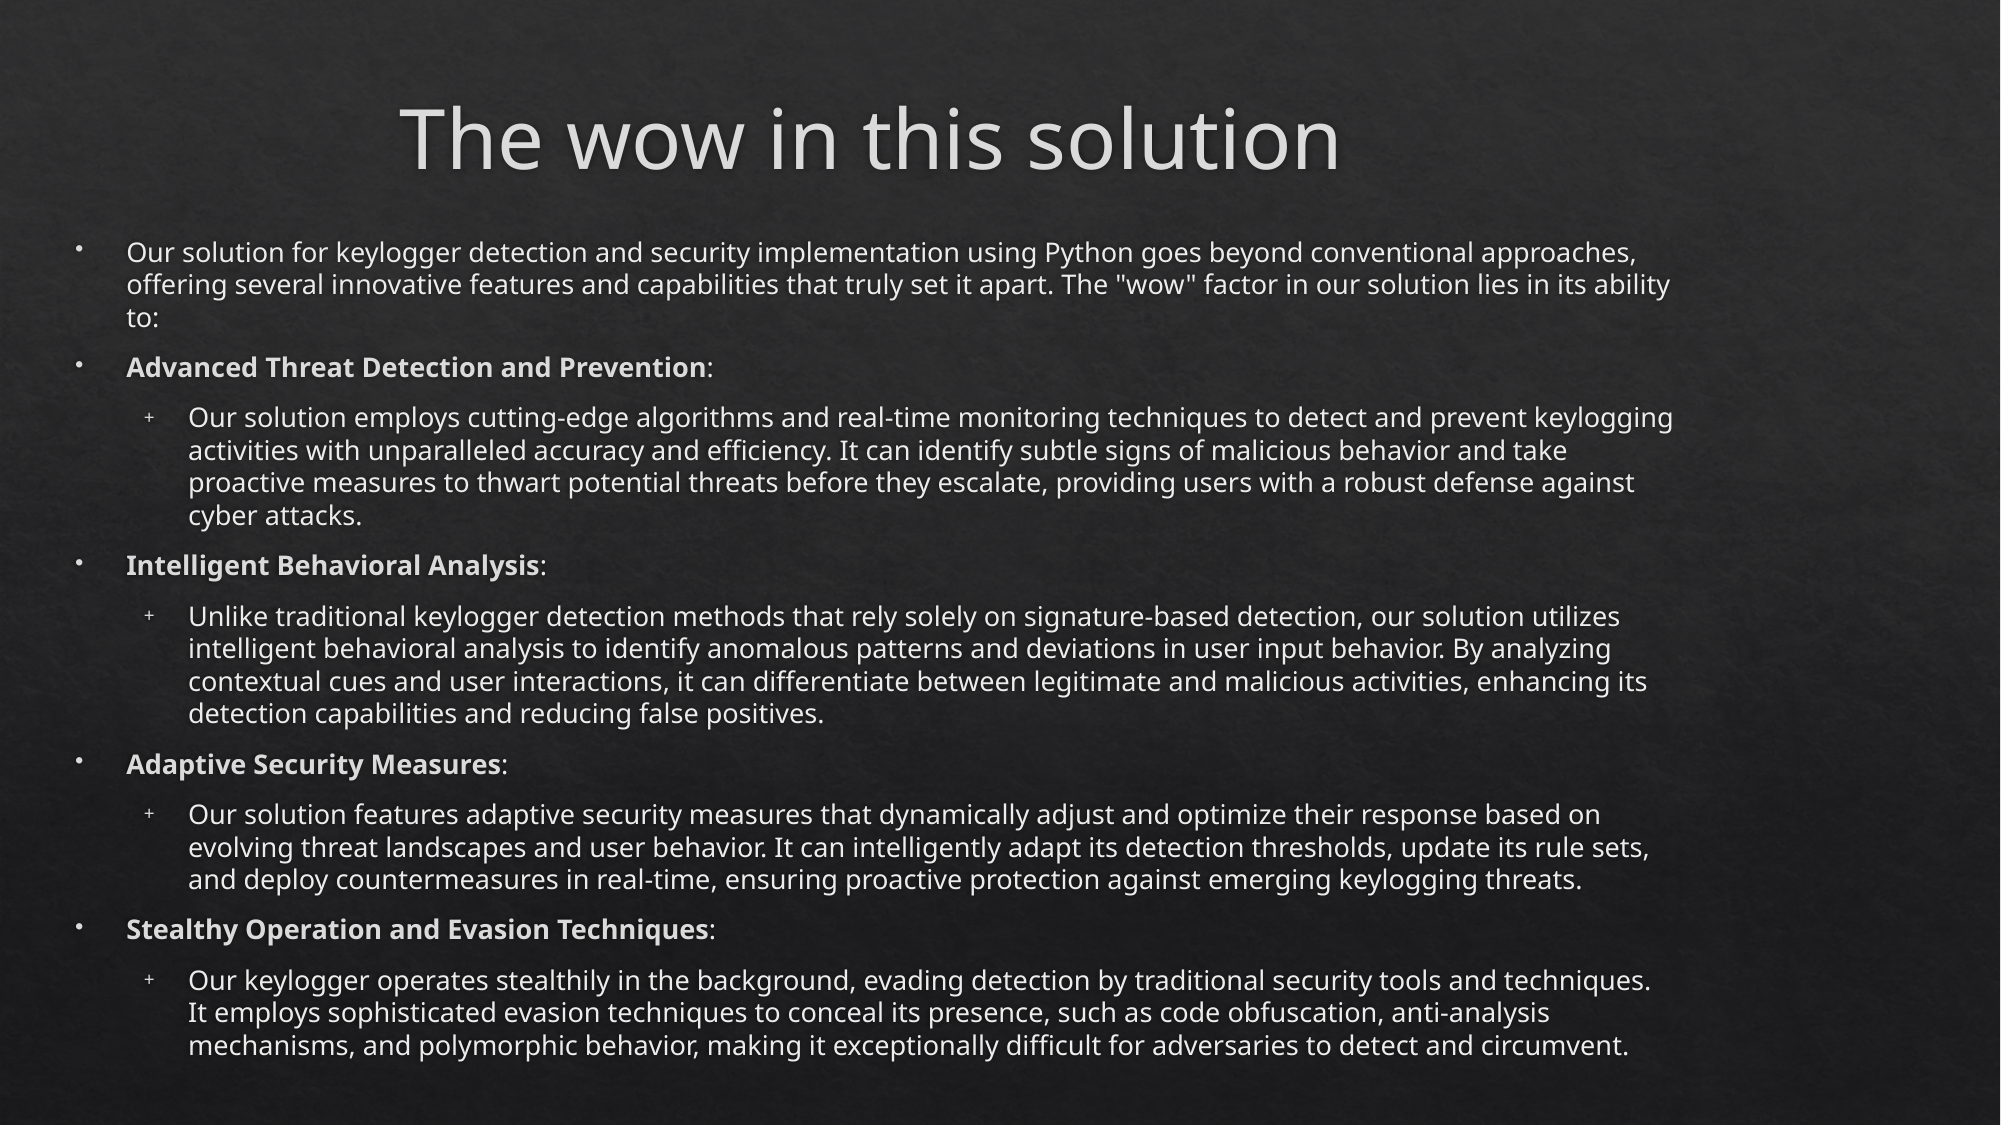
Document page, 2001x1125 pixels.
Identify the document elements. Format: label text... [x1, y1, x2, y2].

title The wow in this solution [55, 73, 1689, 199]
list Our solution for keylogger detection and security implementation using Python goes beyond conventional approaches, offering several innovative features and capabilities that truly set it apart. The "wow" factor in our solution lies in its ability to: Advanced Threat Detection and Prevention: Our solution employs cutting-edge algorithms and real-time monitoring techniques to detect and prevent keylogging activities with unparalleled accuracy and efficiency. It can identify subtle signs of malicious behavior and take proactive measures to thwart potential threats before they escalate, providing users with a robust defense against cyber attacks. Intelligent Behavioral Analysis: Unlike traditional keylogger detection methods that rely solely on signature-based detection, our solution utilizes intelligent behavioral analysis to identify anomalous patterns and deviations in user input behavior. By analyzing contextual cues and user interactions, it can differentiate between legitimate and malicious activities, enhancing its detection capabilities and reducing false positives. Adaptive Security Measures: Our solution features adaptive security measures that dynamically adjust and optimize their response based on evolving threat landscapes and user behavior. It can intelligently adapt its detection thresholds, update its rule sets, and deploy countermeasures in real-time, ensuring proactive protection against emerging keylogging threats. Stealthy Operation and Evasion Techniques: Our keylogger operates stealthily in the background, evading detection by traditional security tools and techniques. It employs sophisticated evasion techniques to conceal its presence, such as code obfuscation, anti-analysis mechanisms, and polymorphic behavior, making it exceptionally difficult for adversaries to detect and circumvent. [55, 227, 1689, 1051]
